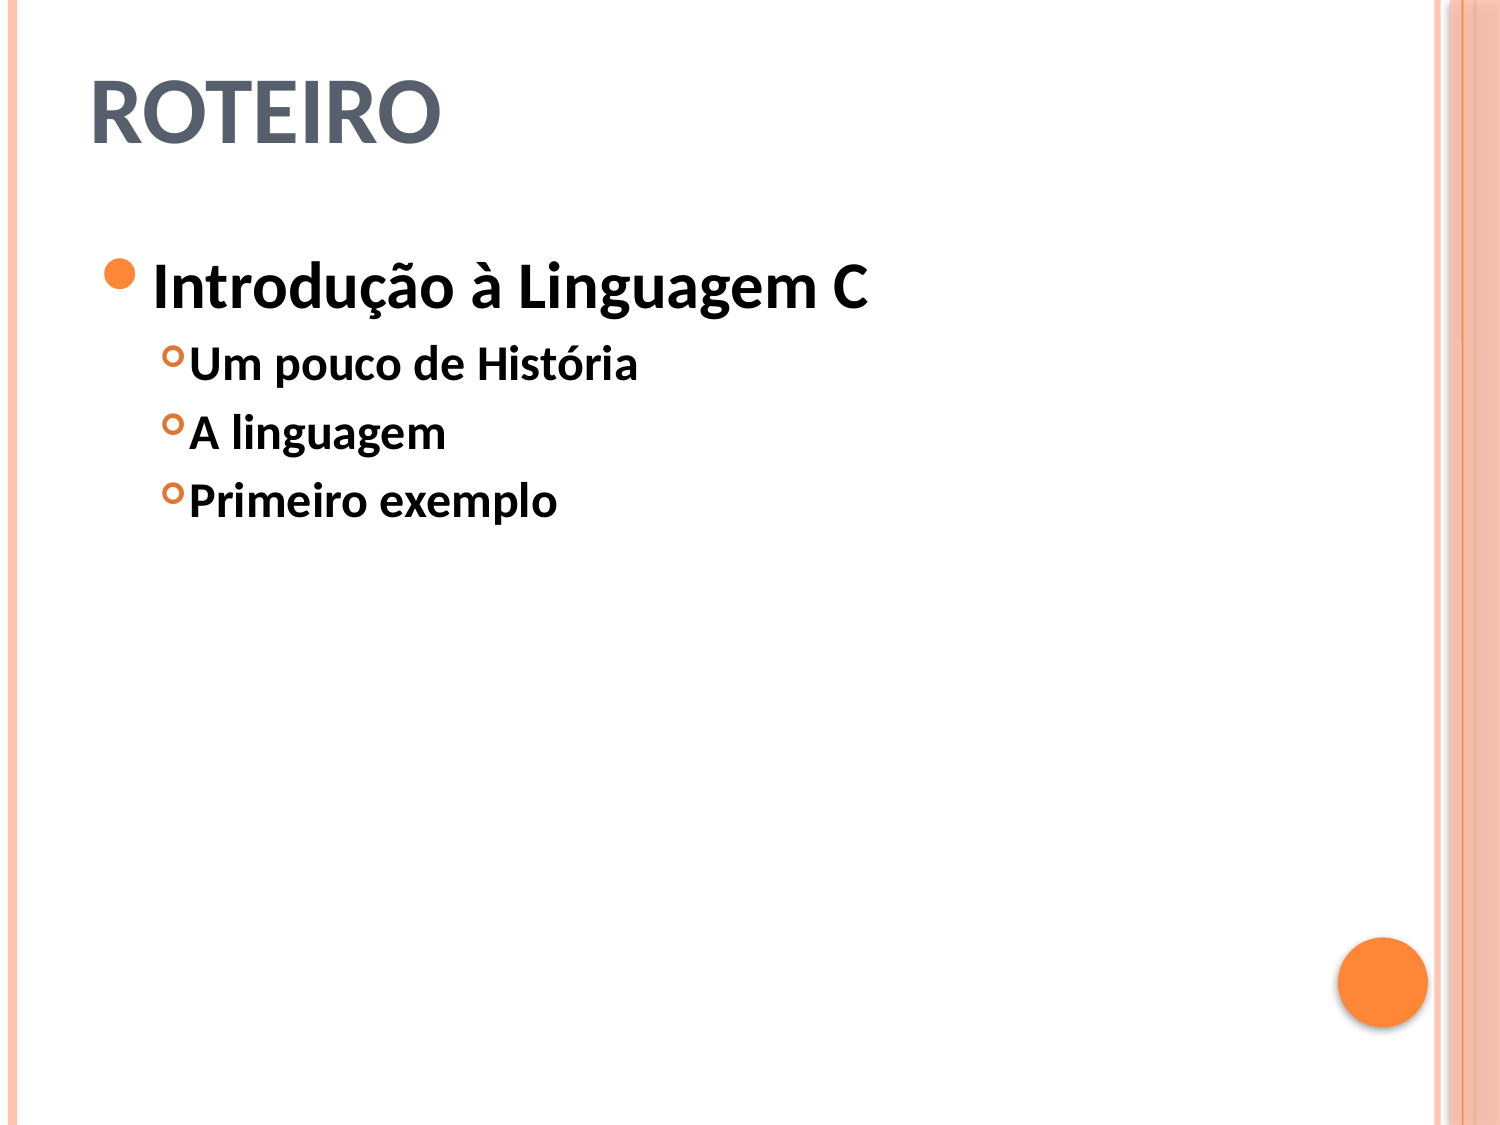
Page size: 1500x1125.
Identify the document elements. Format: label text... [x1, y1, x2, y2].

title Roteiro [75, 45, 1300, 175]
list Introdução à Linguagem C Um pouco de História A linguagem Primeiro exemplo [24, 249, 1413, 1025]
